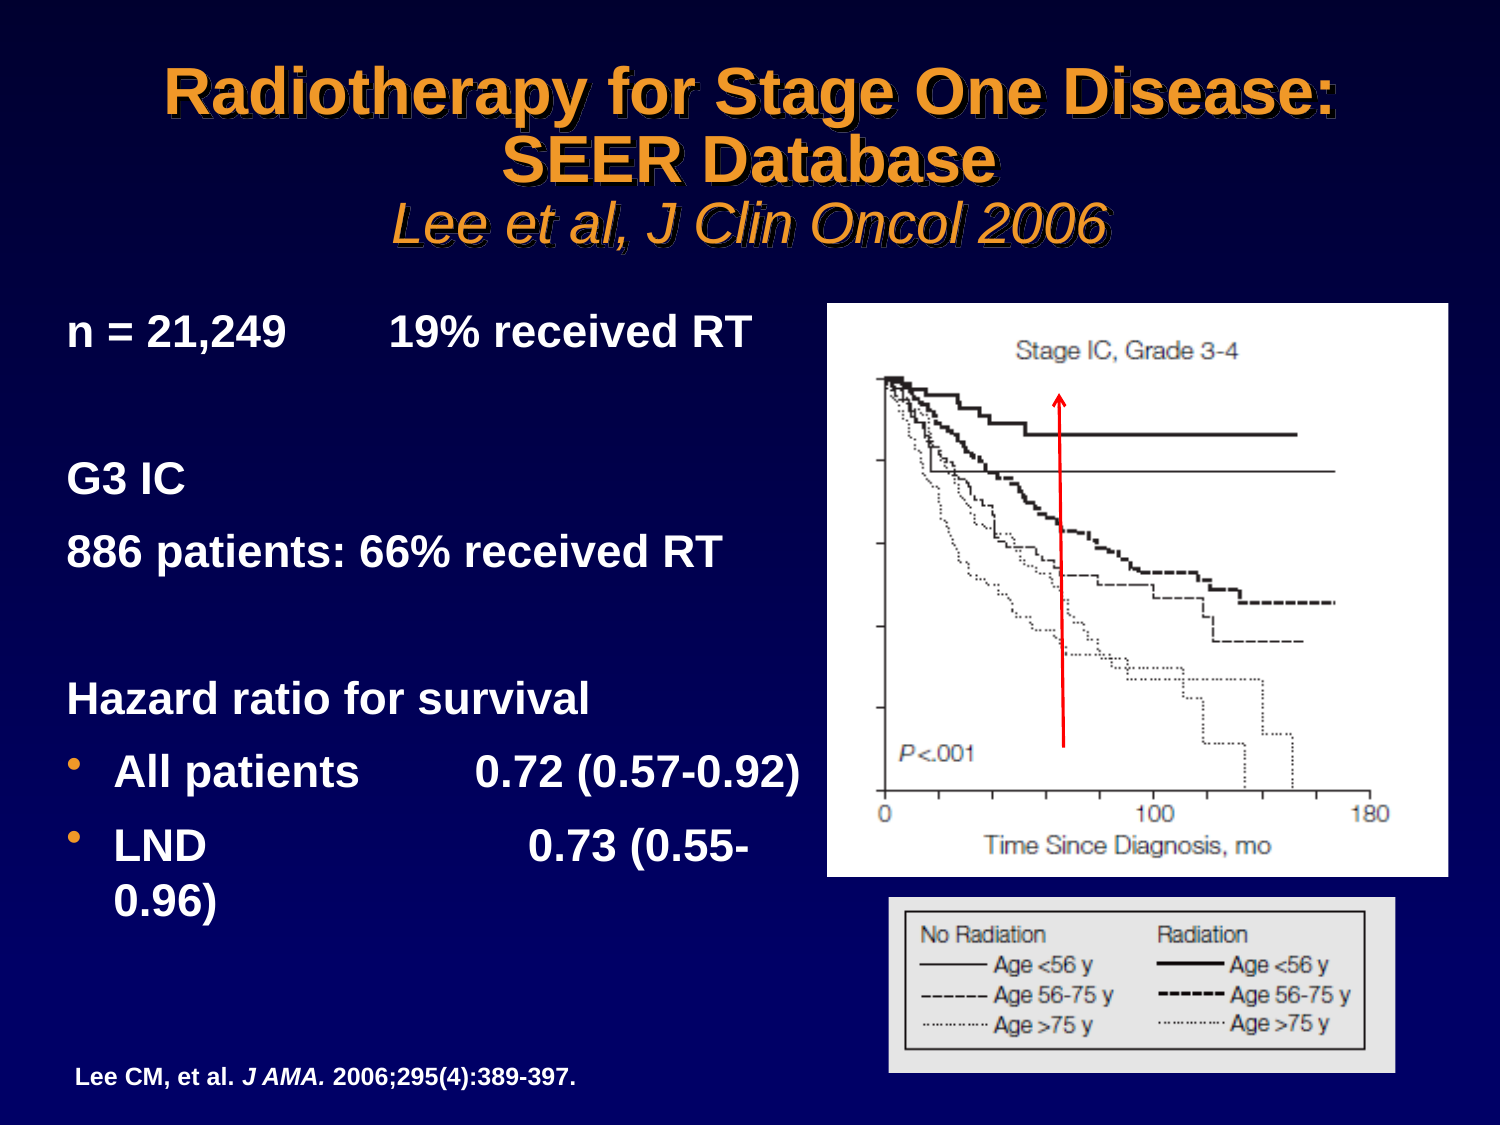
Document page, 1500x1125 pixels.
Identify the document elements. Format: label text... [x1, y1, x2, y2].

picture [888, 896, 1396, 1074]
picture [826, 303, 1449, 878]
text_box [1058, 392, 1064, 748]
text_box Lee CM, et al. J AMA. 2006;295(4):389-397. [60, 1052, 592, 1098]
title Radiotherapy for Stage One Disease: SEER Database Lee et al, J Clin Oncol 2006 [74, 98, 1426, 217]
list n = 21,249 19% received RT G3 IC 886 patients: 66% received RT Hazard ratio for survival All patients 0.72 (0.57-0.92) LND 0.73 (0.55-0.96) [51, 294, 864, 1038]
